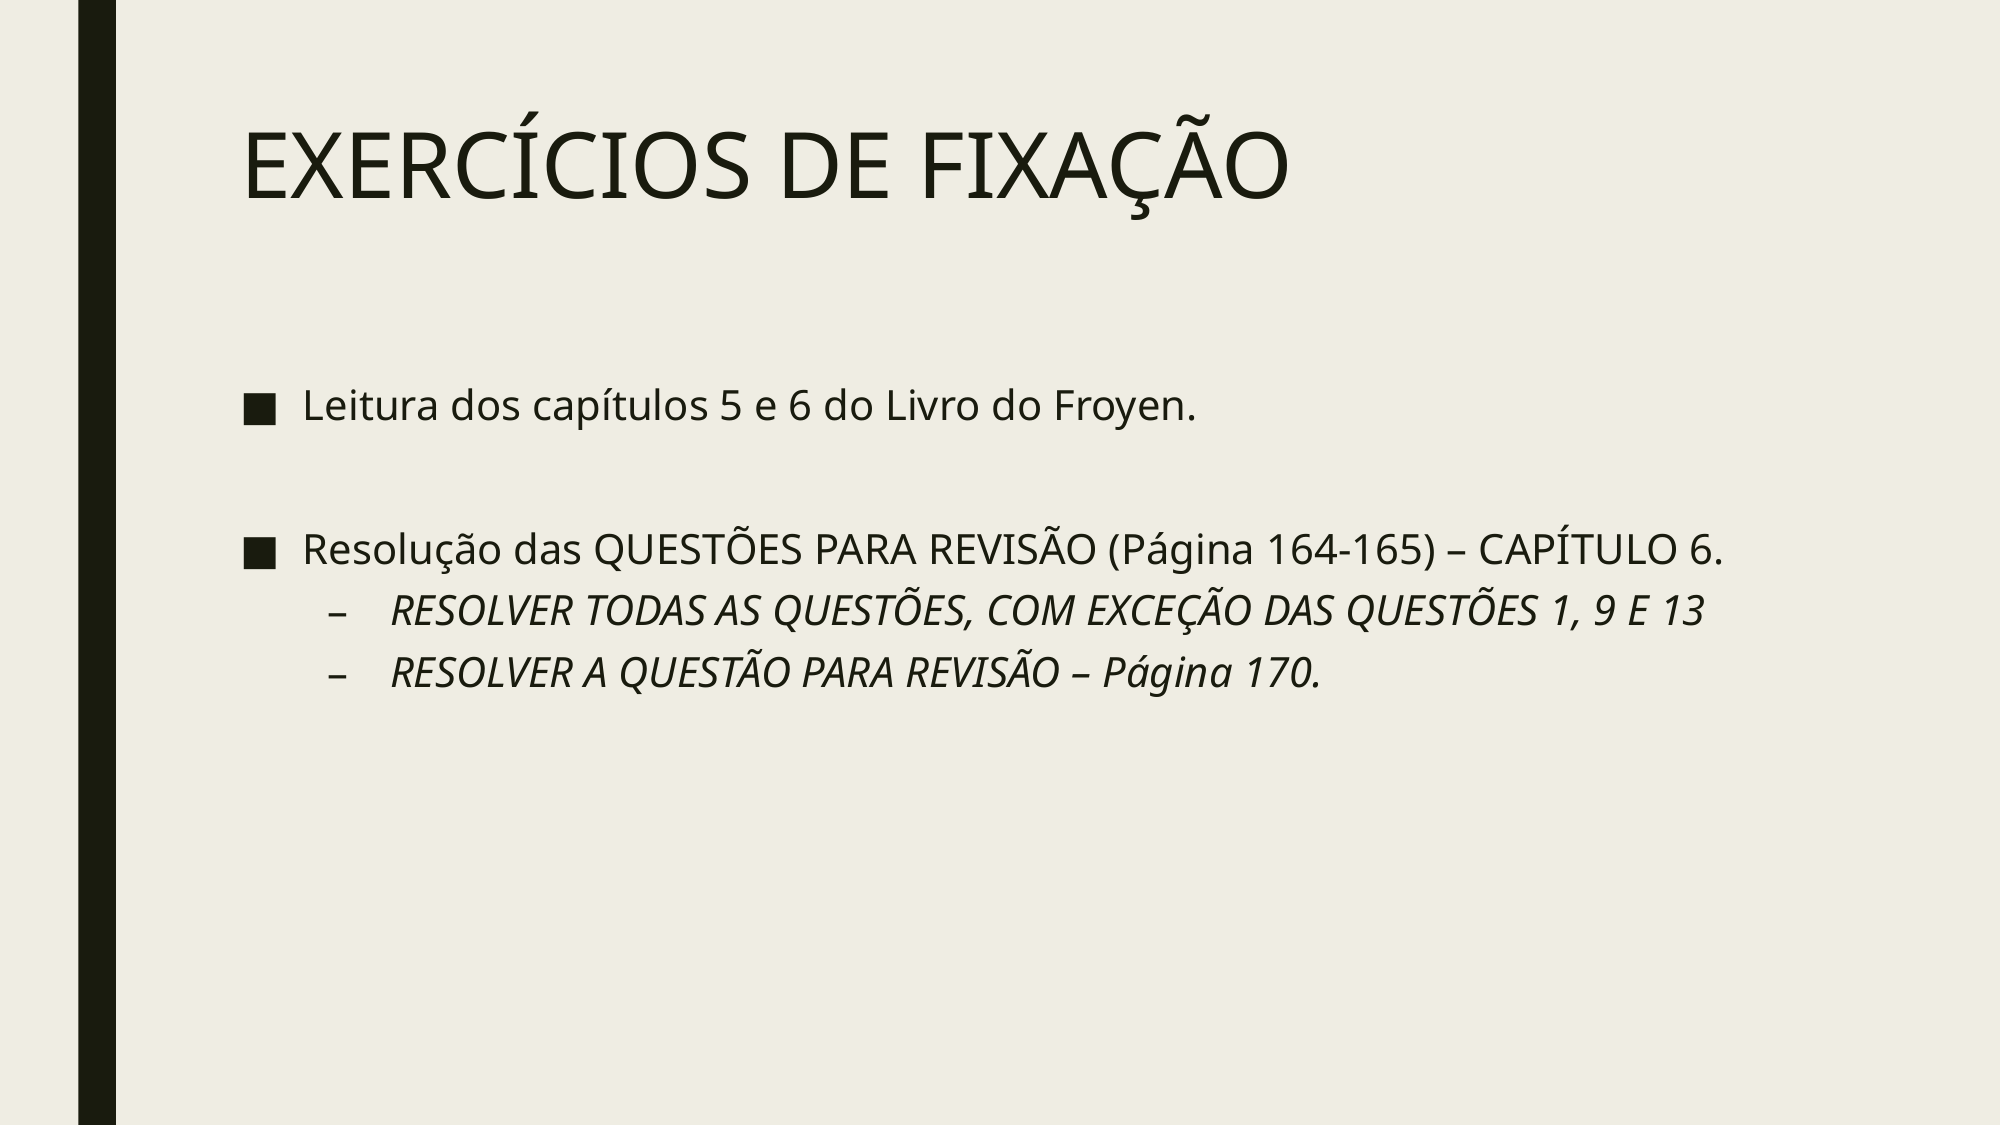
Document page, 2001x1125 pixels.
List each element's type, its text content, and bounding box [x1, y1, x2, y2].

title EXERCÍCIOS DE FIXAÇÃO [225, 112, 1800, 357]
list Leitura dos capítulos 5 e 6 do Livro do Froyen. Resolução das QUESTÕES PARA REVISÃO (Página 164-165) – CAPÍTULO 6. RESOLVER TODAS AS QUESTÕES, COM EXCEÇÃO DAS QUESTÕES 1, 9 E 13 RESOLVER A QUESTÃO PARA REVISÃO – Página 170. [225, 375, 1800, 1087]
